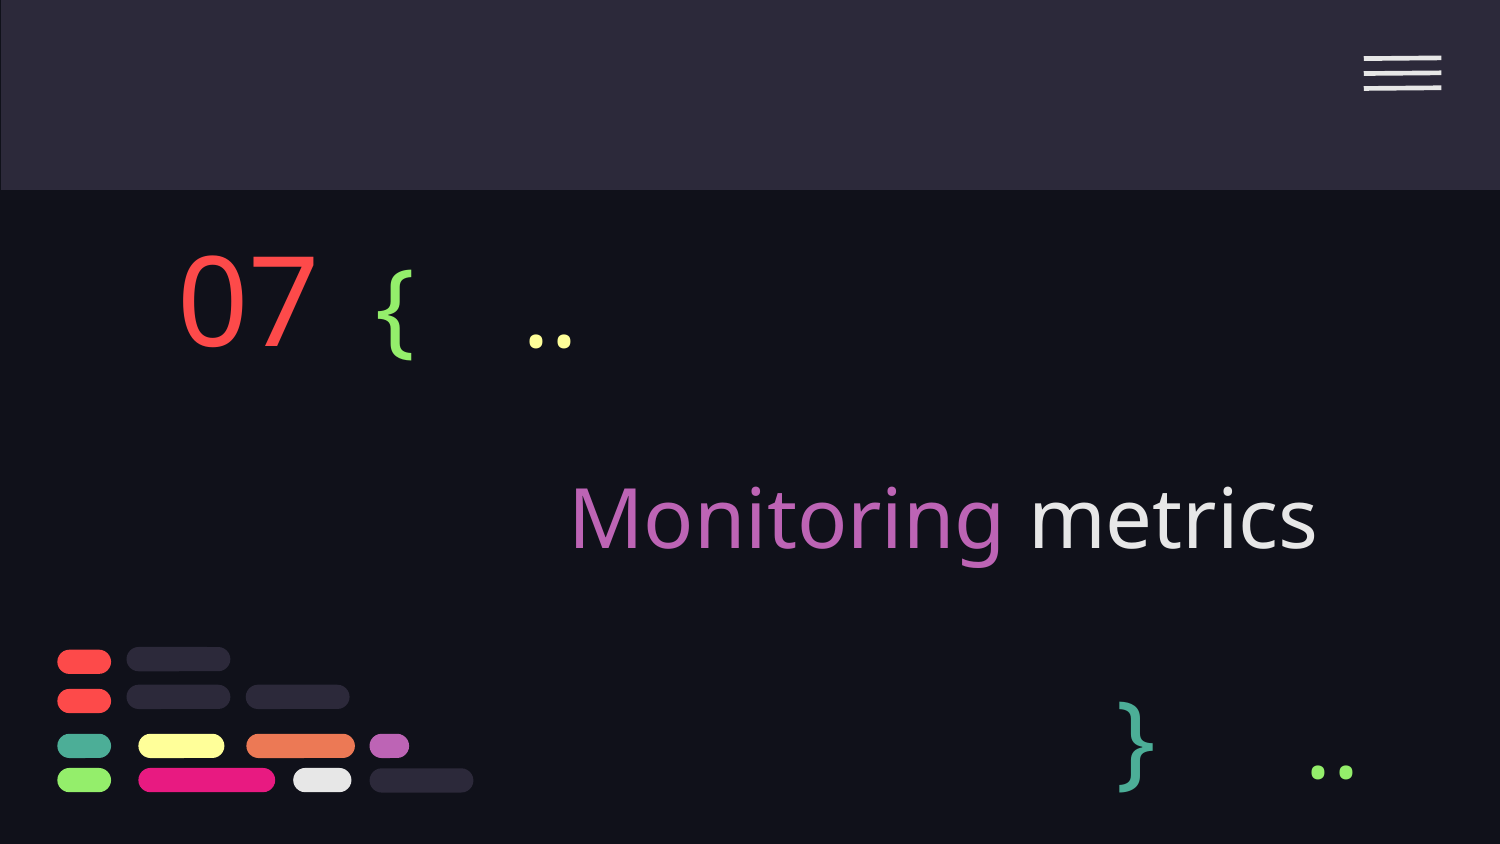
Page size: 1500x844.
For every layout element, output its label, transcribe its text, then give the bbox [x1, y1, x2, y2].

text_box .. [1215, 692, 1376, 782]
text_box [57, 646, 474, 793]
text_box } [1101, 657, 1188, 782]
text_box { [360, 225, 476, 368]
title Monitoring metrics [209, 464, 1334, 567]
text_box .. [433, 260, 594, 351]
title 07 [162, 221, 434, 372]
